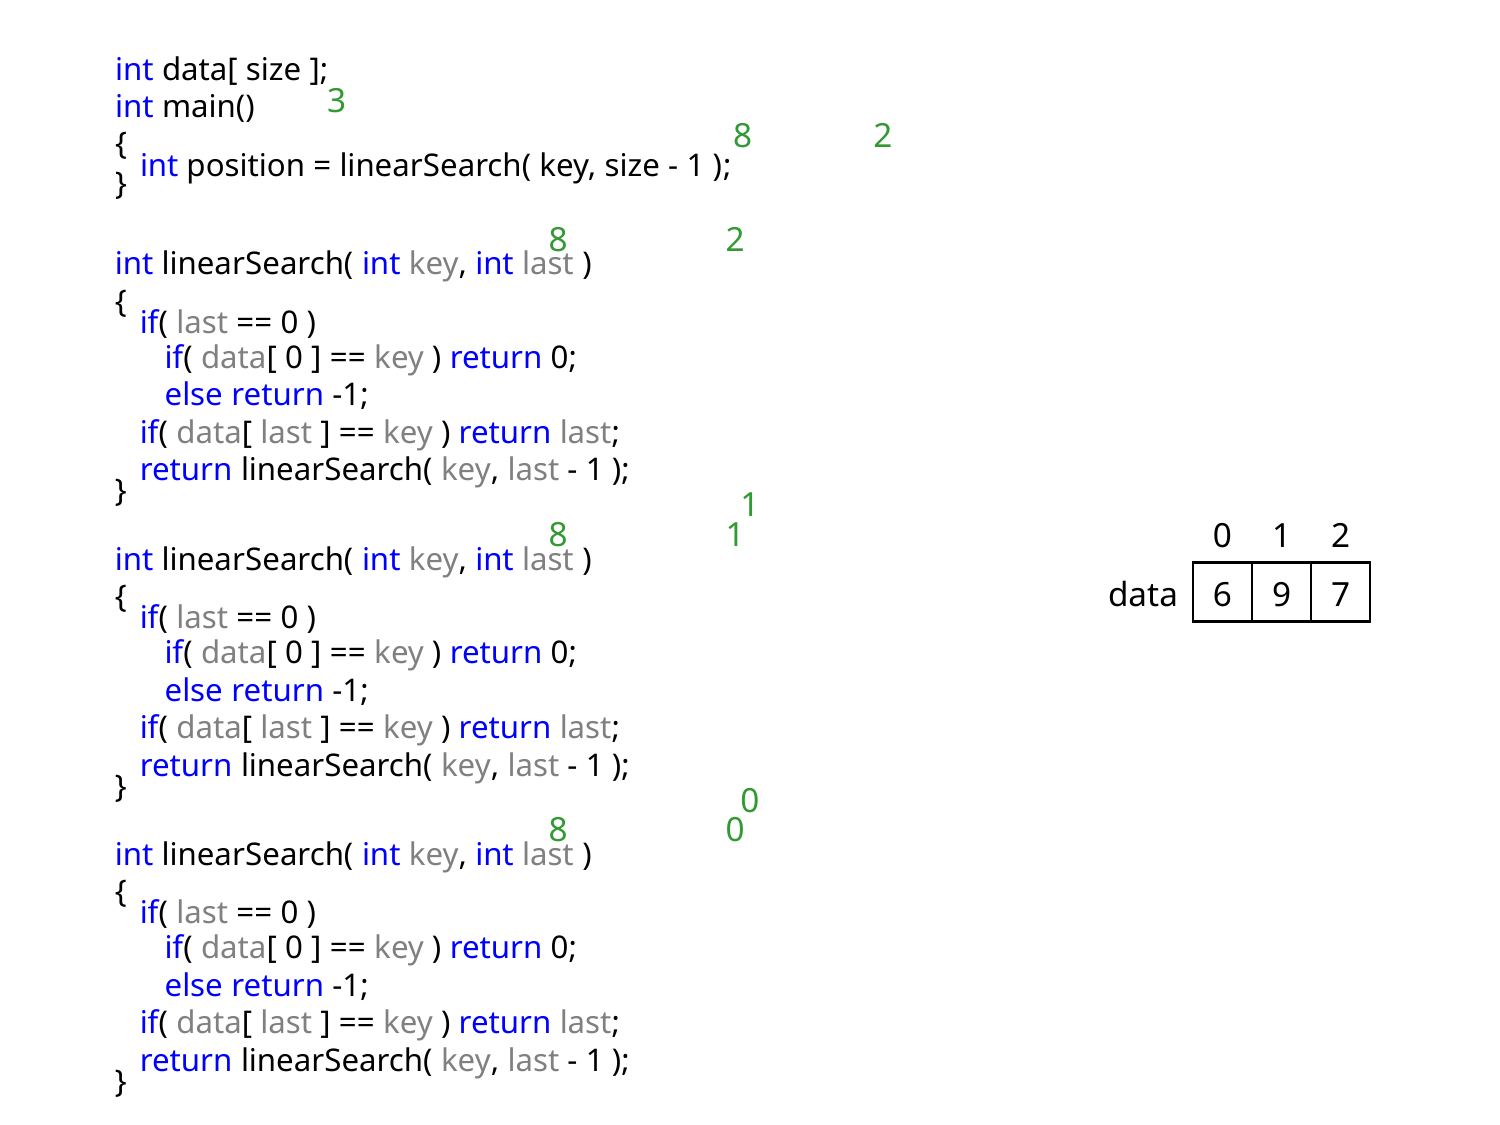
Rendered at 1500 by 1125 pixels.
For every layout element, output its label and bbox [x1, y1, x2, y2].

text_box [100, 208, 987, 1094]
text_box [720, 90, 780, 149]
table_cell [1194, 564, 1251, 620]
text_box [307, 60, 367, 120]
text_box [838, 90, 928, 149]
table_cell [1312, 564, 1369, 620]
table_cell [1253, 564, 1310, 620]
table_cell [1075, 563, 1192, 622]
subtitle [100, 30, 1046, 179]
table_header [1075, 503, 1370, 563]
